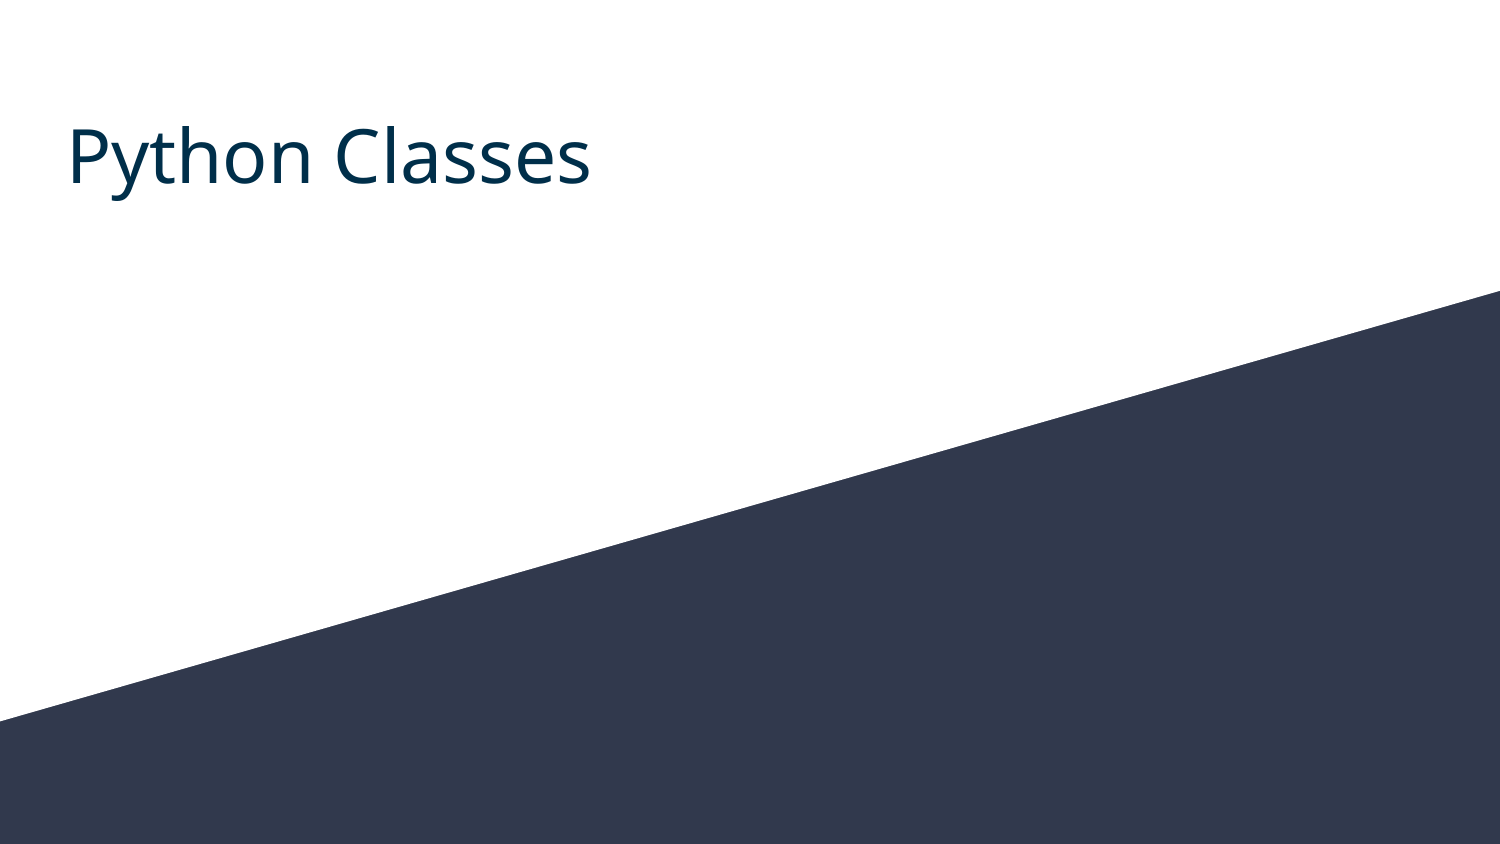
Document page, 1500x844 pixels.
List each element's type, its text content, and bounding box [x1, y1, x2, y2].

title Python Classes [51, 88, 1449, 299]
